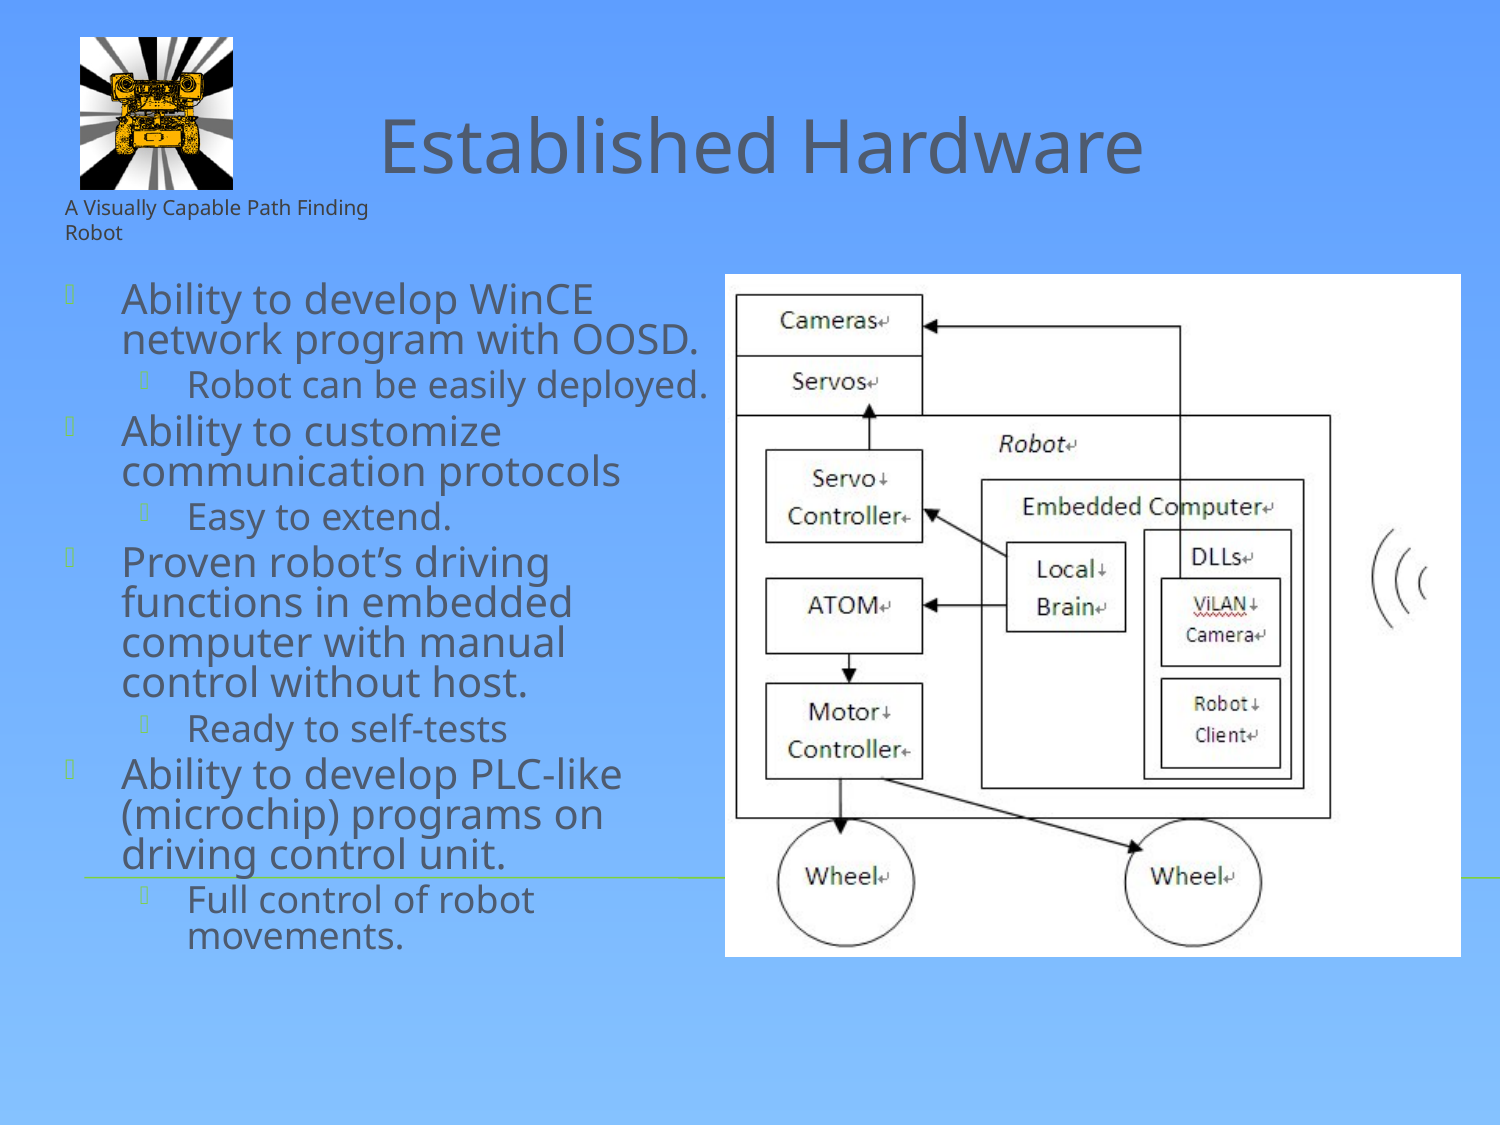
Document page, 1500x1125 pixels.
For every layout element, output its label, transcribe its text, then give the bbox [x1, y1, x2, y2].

picture [724, 274, 1462, 957]
title Established Hardware [50, 75, 1475, 213]
list Ability to develop WinCE network program with OOSD. Robot can be easily deployed. Ability to customize communication protocols Easy to extend. Proven robot’s driving functions in embedded computer with manual control without host. Ready to self-tests Ability to develop PLC-like (microchip) programs on driving control unit. Full control of robot movements. [50, 275, 725, 998]
picture [80, 37, 233, 75]
